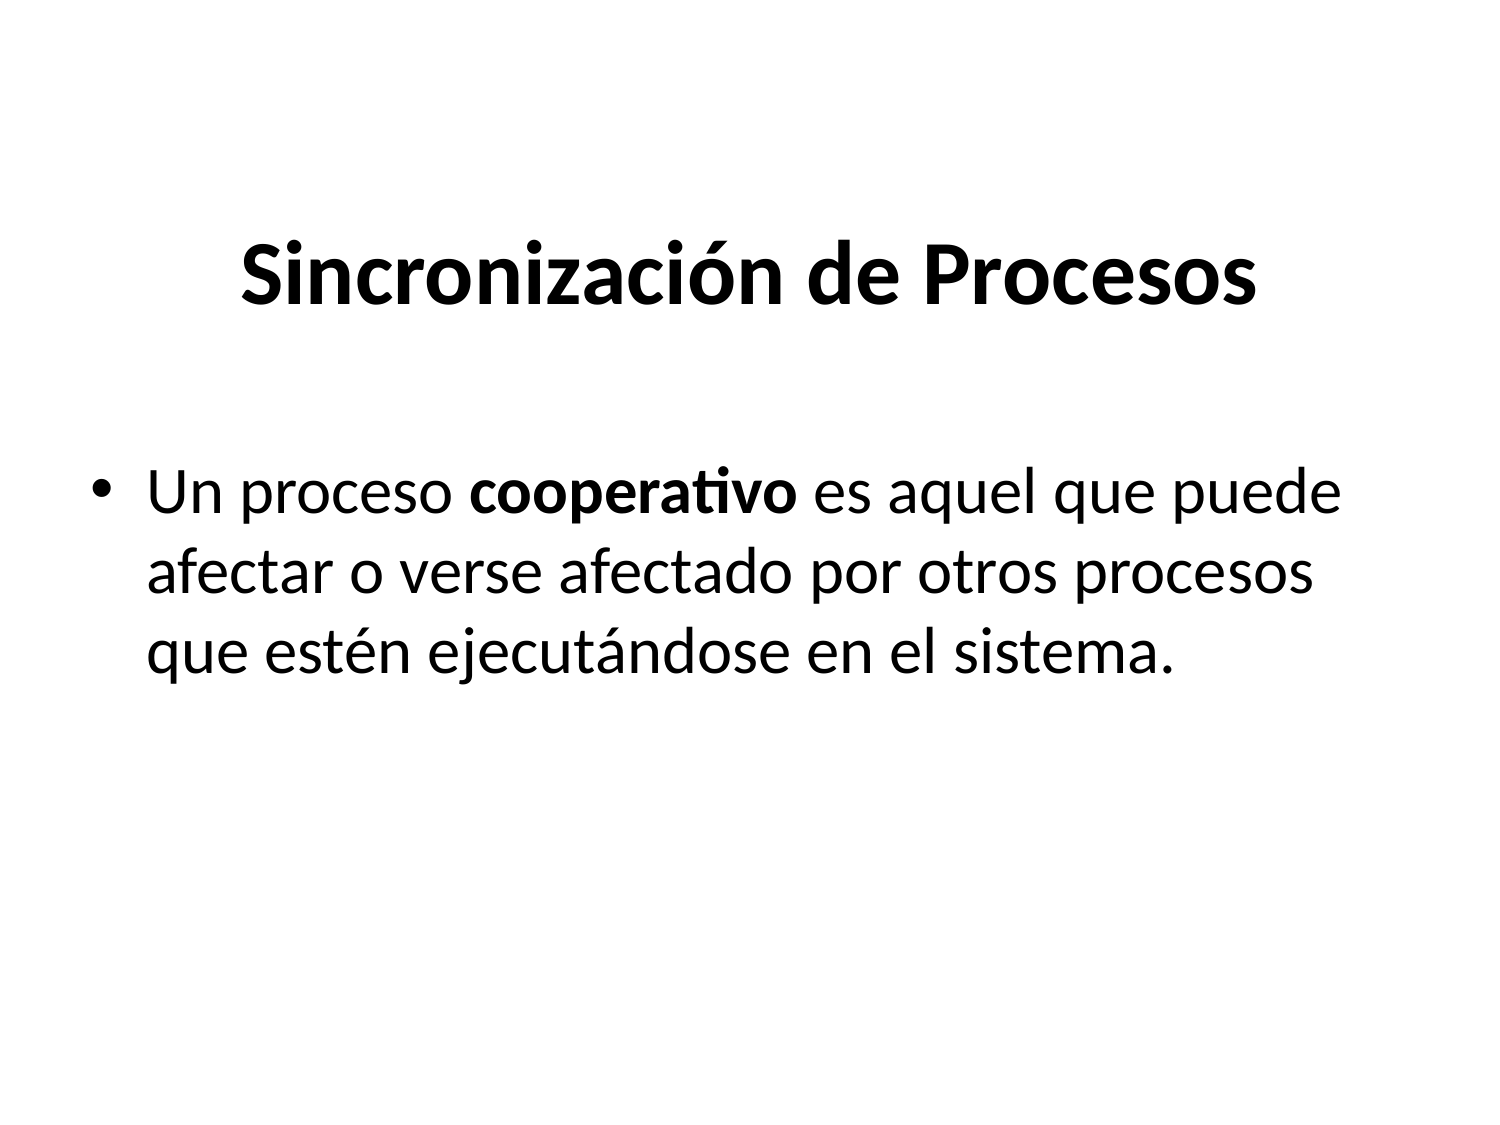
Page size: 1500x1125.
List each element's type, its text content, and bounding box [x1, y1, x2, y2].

list Un proceso cooperativo es aquel que puede afectar o verse afectado por otros procesos que estén ejecutándose en el sistema. [75, 439, 1425, 728]
title Sincronización de Procesos [75, 174, 1425, 362]
